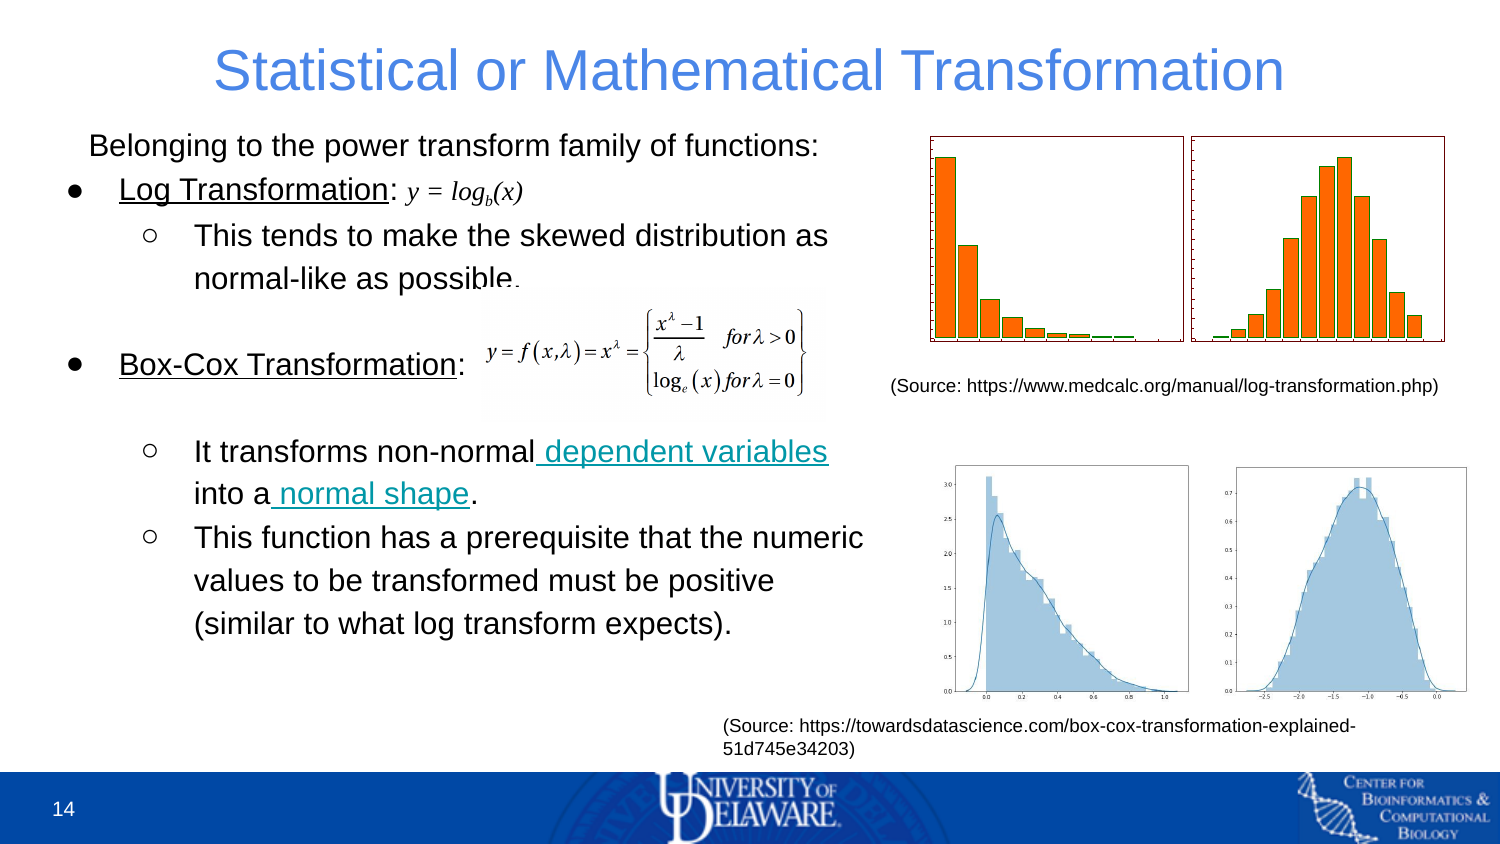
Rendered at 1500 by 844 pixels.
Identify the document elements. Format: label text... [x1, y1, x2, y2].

text_box (Source: https://www.medcalc.org/manual/log-transformation.php) [875, 362, 1483, 409]
picture [0, 772, 1500, 844]
picture [924, 130, 1450, 350]
picture [1215, 461, 1475, 704]
picture [936, 460, 1196, 704]
picture [480, 286, 827, 423]
title Statistical or Mathematical Transformation [51, 18, 1449, 118]
text_box Belonging to the power transform family of functions: Log Transformation: y = logb(x) This tends to make the skewed distribution as normal-like as possible. Box-Cox Transformation: It transforms non-normal dependent variables into a normal shape. This function has a prerequisite that the numeric values to be transformed must be positive (similar to what log transform expects). [28, 104, 890, 656]
text_box (Source: https://towardsdatascience.com/box-cox-transformation-explained-51d745e34203) [708, 698, 1500, 772]
